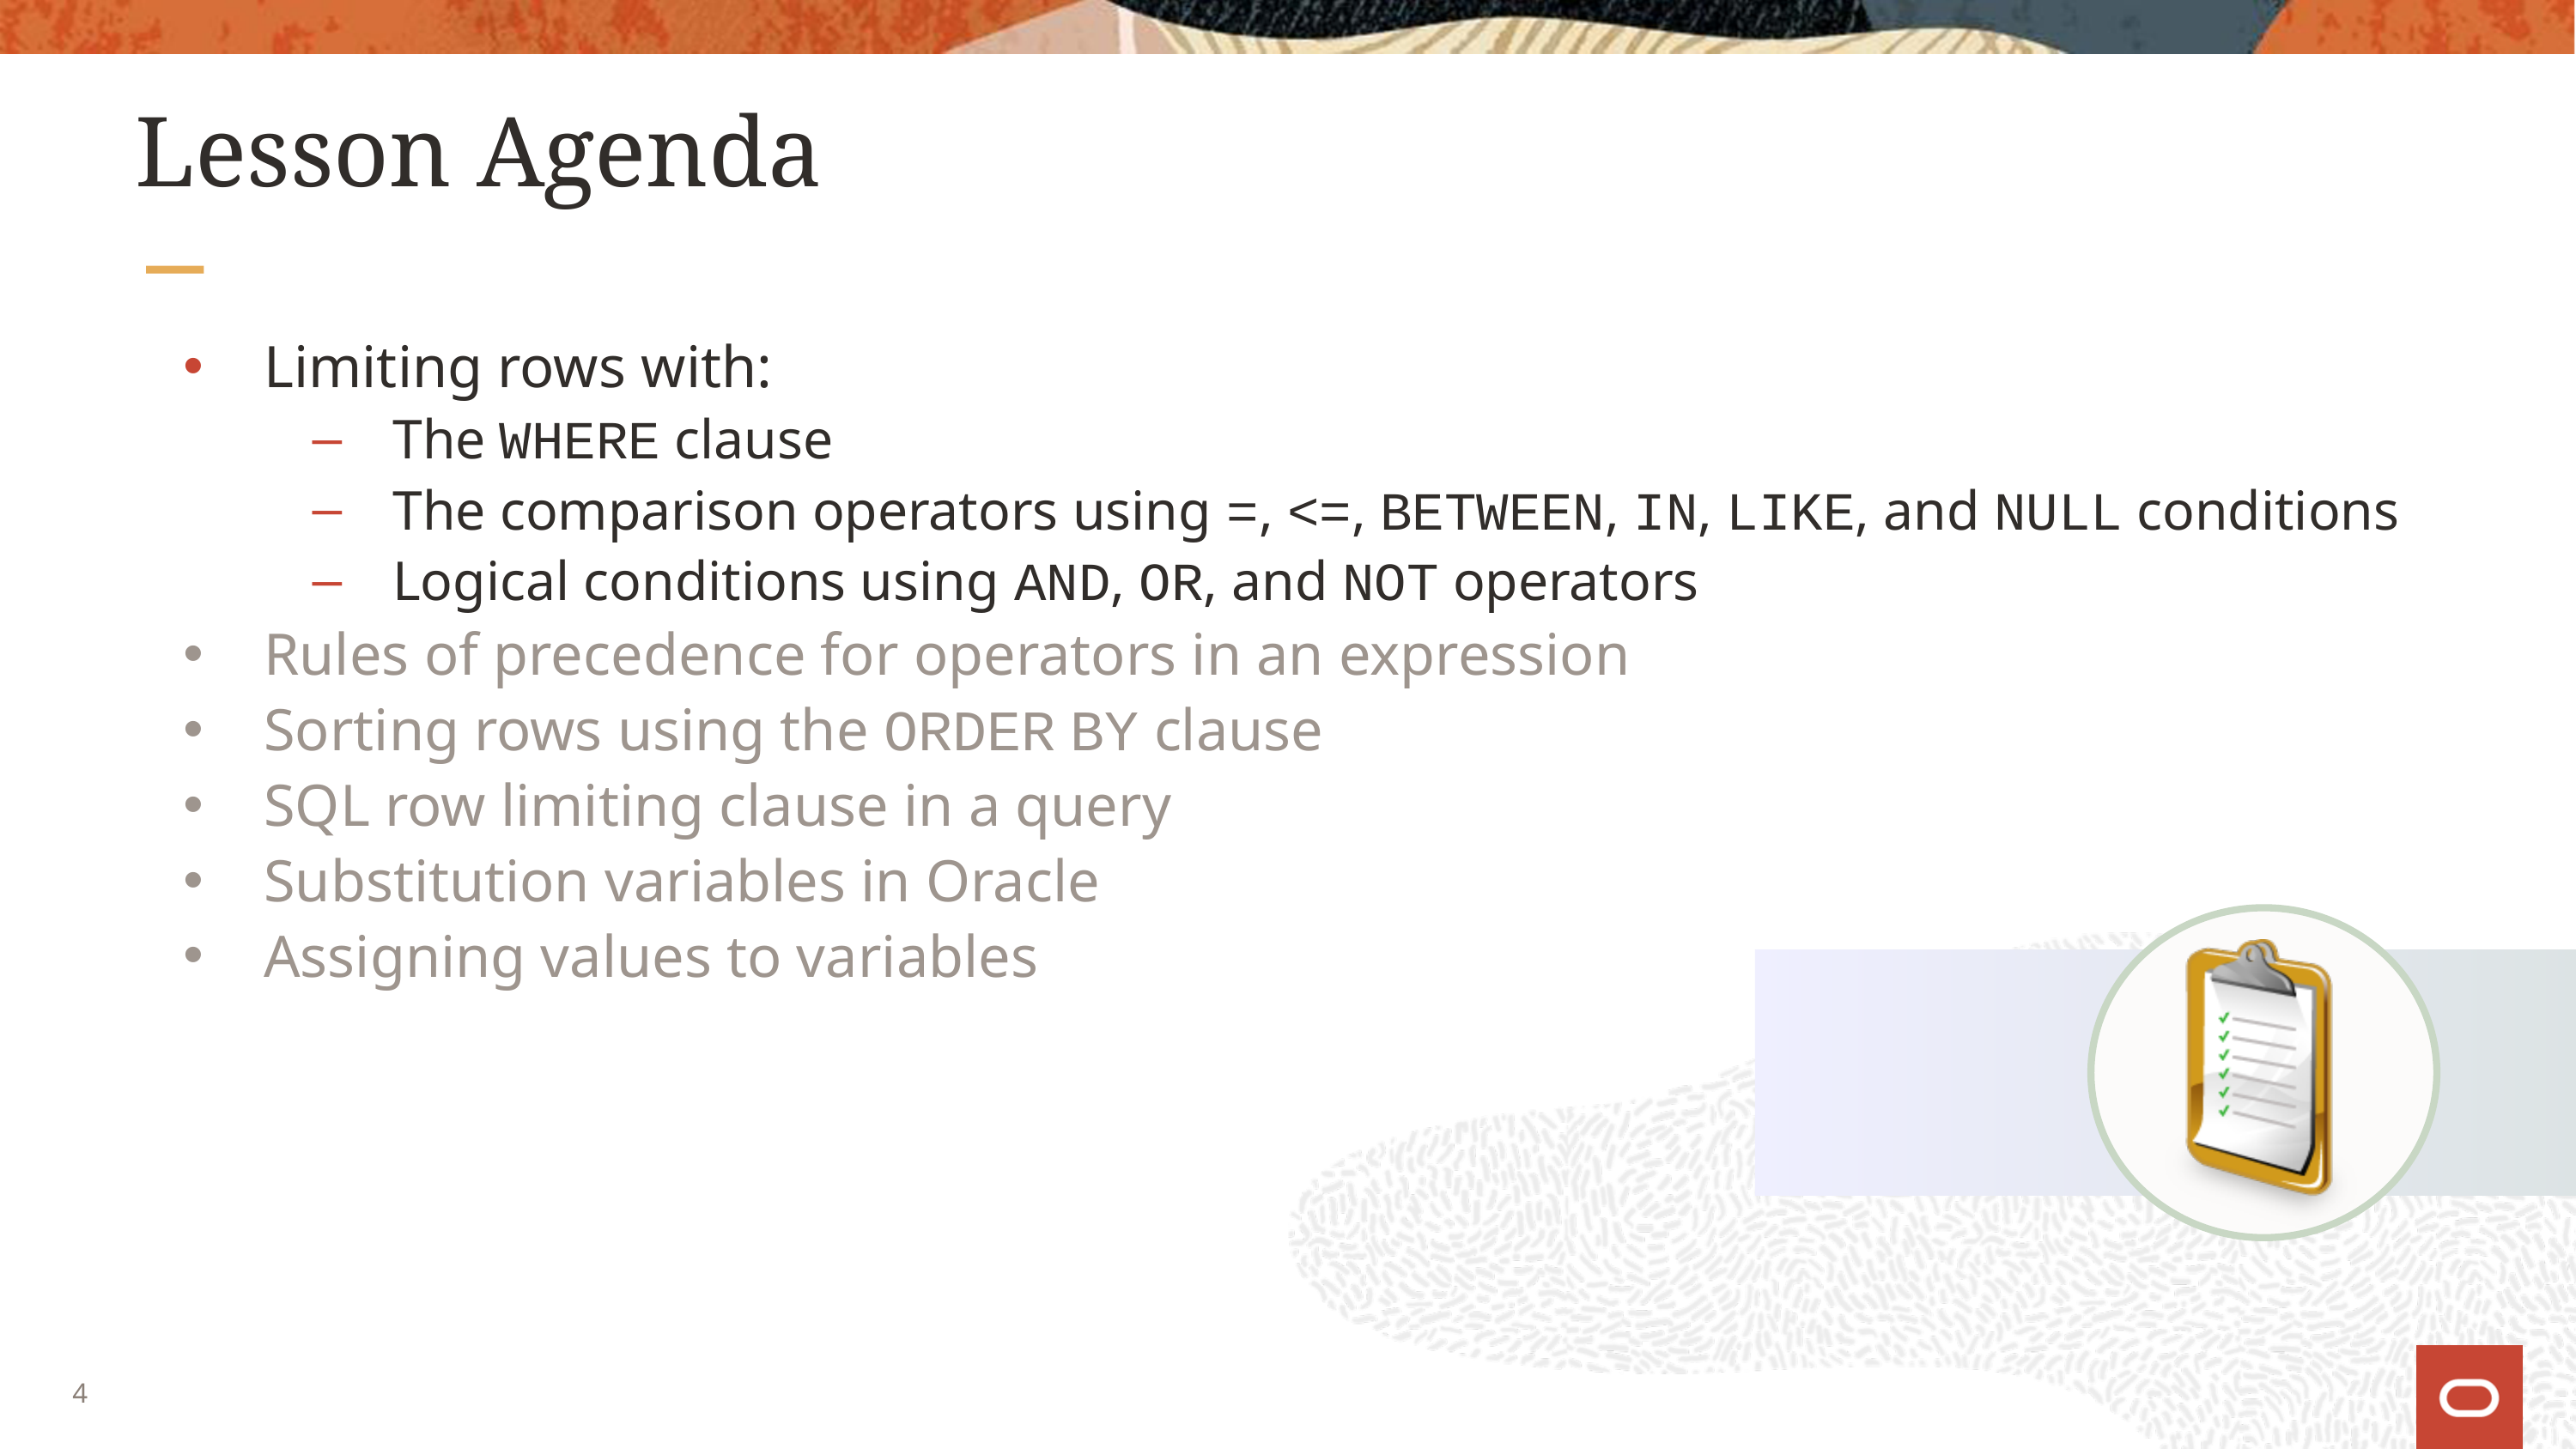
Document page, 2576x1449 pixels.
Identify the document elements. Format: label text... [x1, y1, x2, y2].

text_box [1754, 907, 2576, 1260]
list Limiting rows with: The WHERE clause The comparison operators using =, <=, BETWEEN, IN, LIKE, and NULL conditions Logical conditions using AND, OR, and NOT operators Rules of precedence for operators in an expression Sorting rows using the ORDER BY clause SQL row limiting clause in a query Substitution variables in Oracle Assigning values to variables [131, 319, 2445, 1000]
picture [0, 0, 2576, 54]
picture [2416, 1345, 2523, 1449]
title Lesson Agenda [131, 86, 2445, 252]
